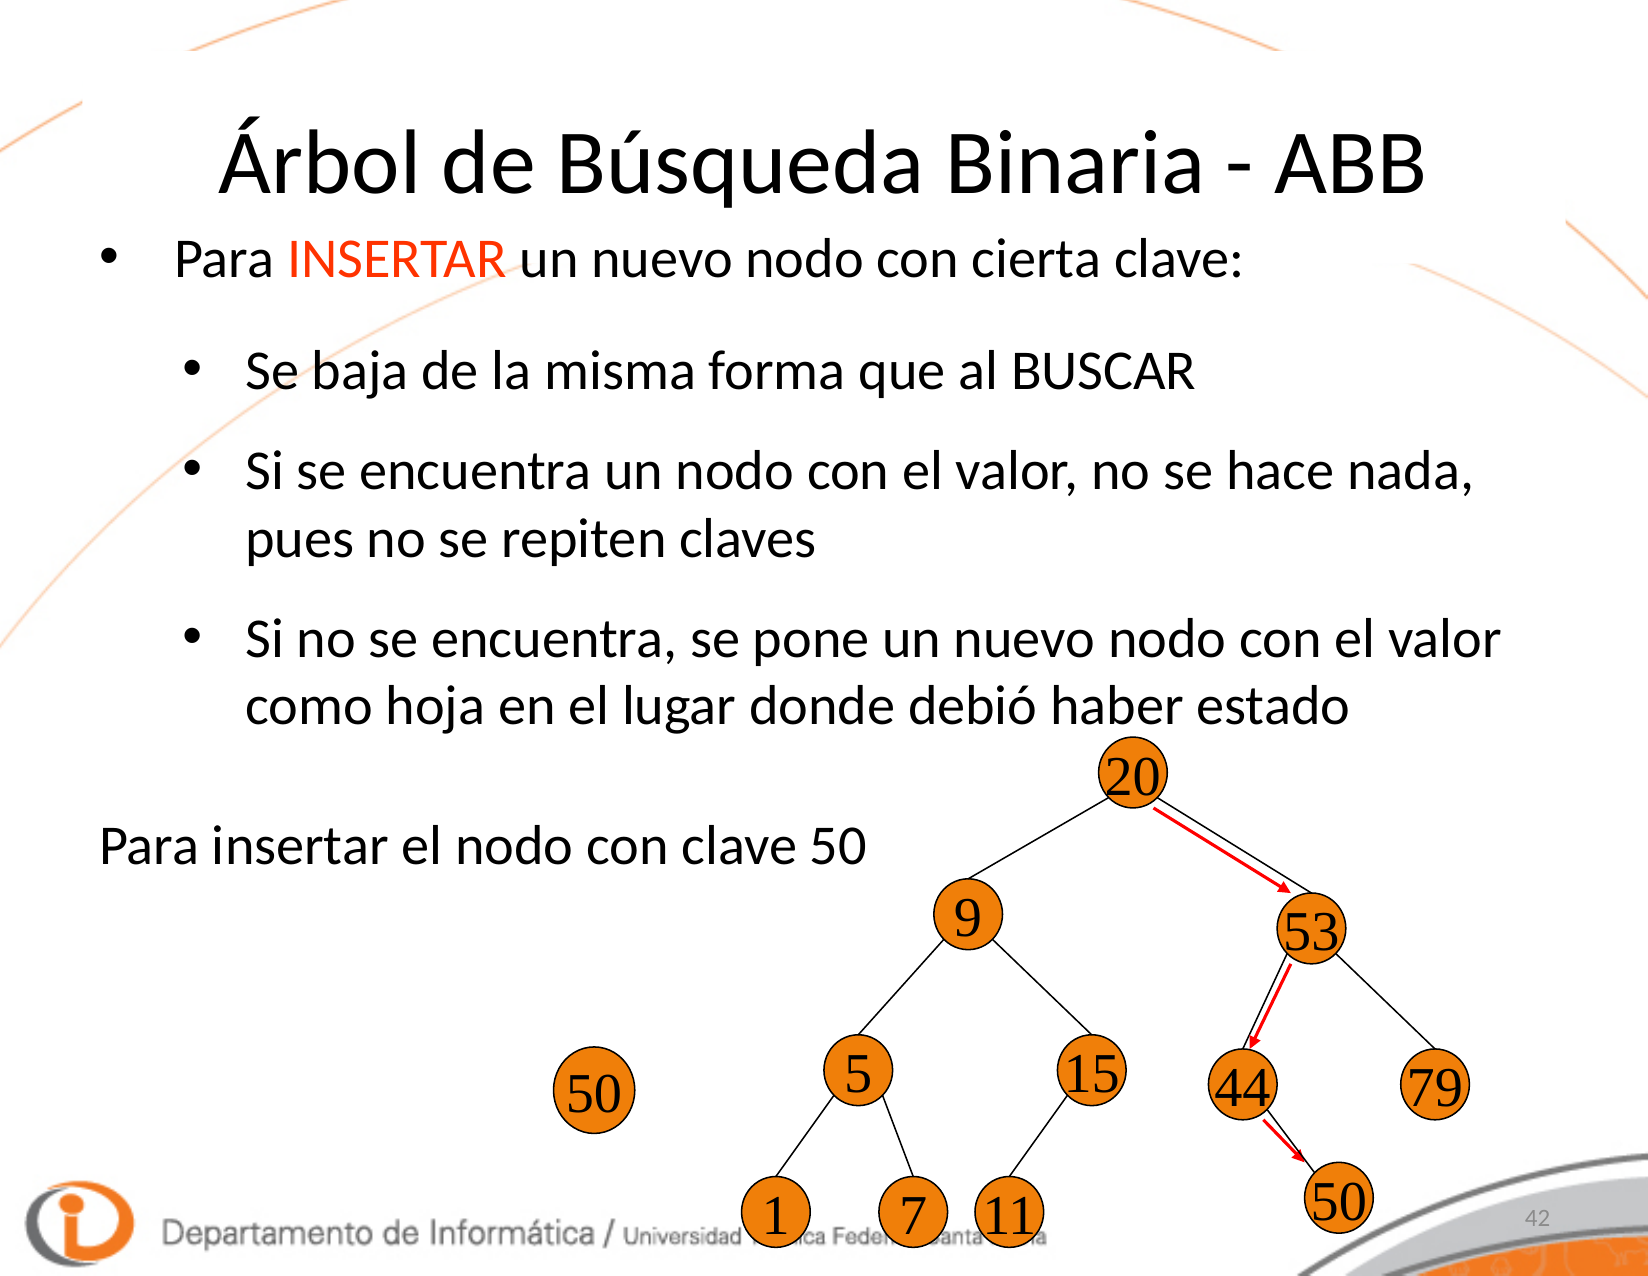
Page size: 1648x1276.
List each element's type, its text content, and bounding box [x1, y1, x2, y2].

picture [0, 0, 1648, 1276]
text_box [1266, 1109, 1374, 1234]
slide_number 42 [1473, 1182, 1566, 1251]
text_box 50 [553, 1046, 635, 1134]
text_box Para insertar el nodo con clave 50 [82, 800, 736, 885]
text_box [741, 736, 1470, 1248]
title Árbol de Búsqueda Binaria - ABB [80, 49, 1568, 266]
text_box Para INSERTAR un nuevo nodo con cierta clave: Se baja de la misma forma que al BUSCAR Si se encuentra un nodo con el valor, no se hace nada, pues no se repiten claves Si no se encuentra, se pone un nuevo nodo con el valor como hoja en el lugar donde debió haber estado [82, 212, 1593, 745]
